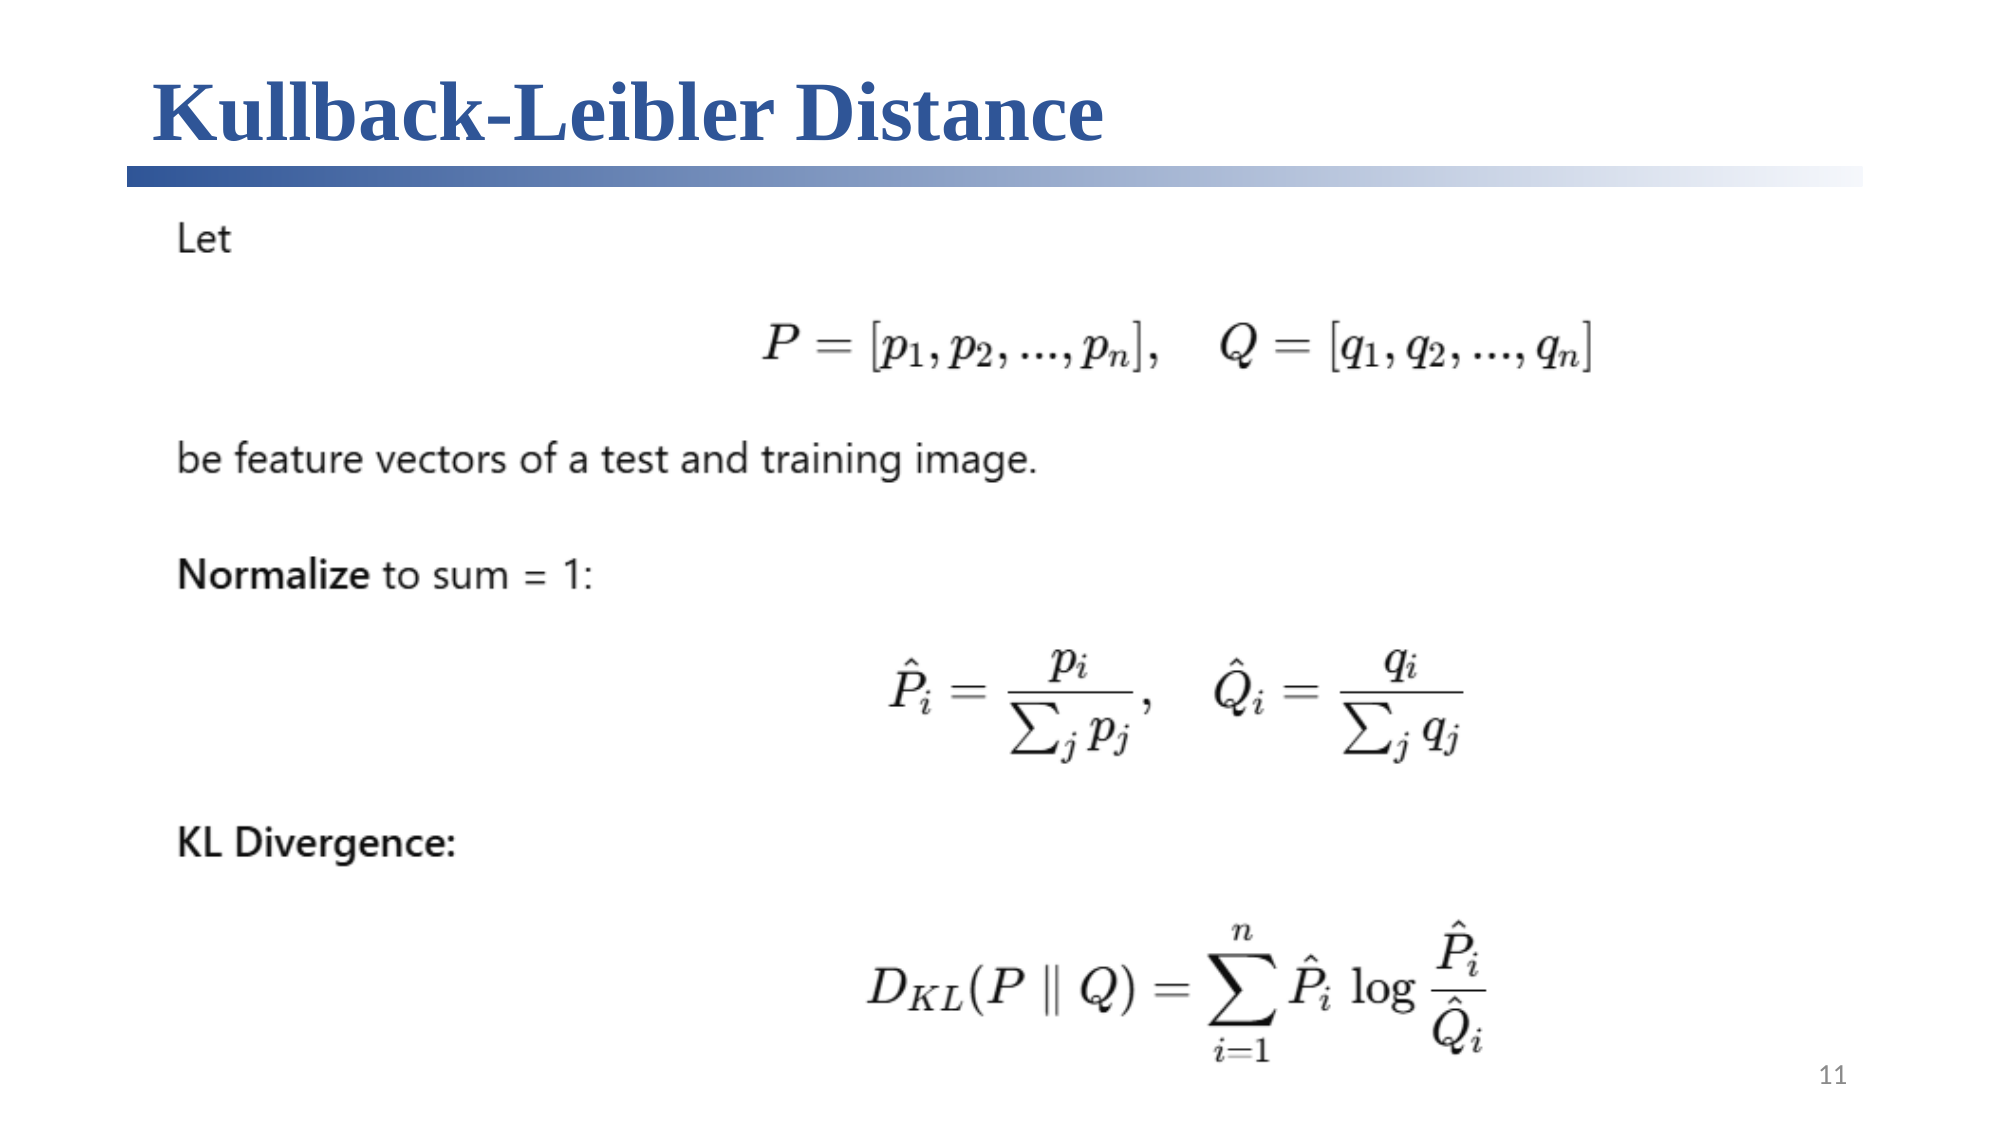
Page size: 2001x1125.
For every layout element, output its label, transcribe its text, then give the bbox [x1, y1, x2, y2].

title Kullback-Leibler Distance [137, 59, 1863, 167]
picture [137, 196, 1703, 1085]
slide_number 11 [1412, 1042, 1863, 1103]
